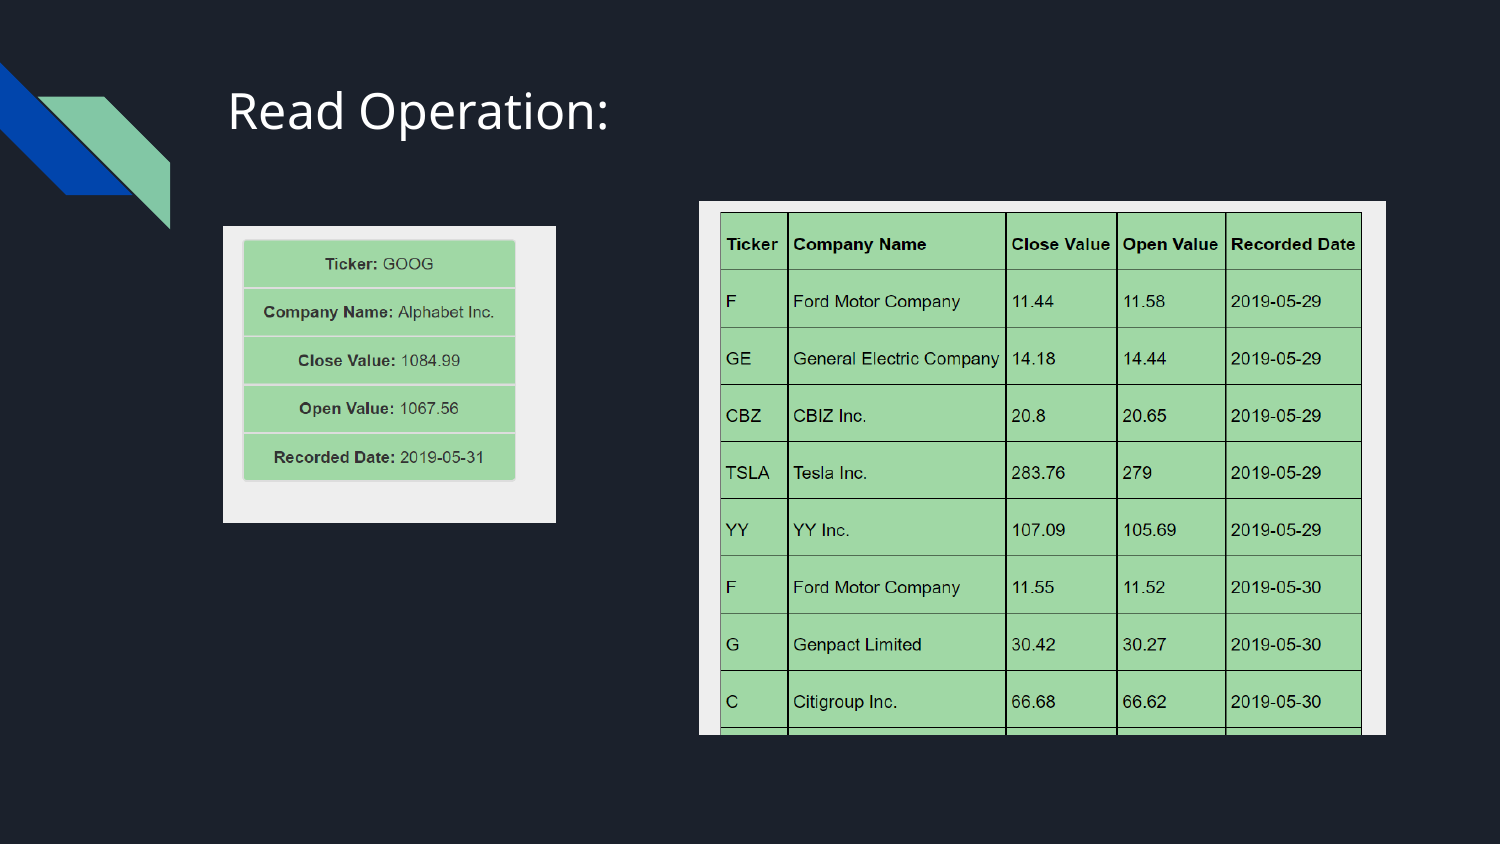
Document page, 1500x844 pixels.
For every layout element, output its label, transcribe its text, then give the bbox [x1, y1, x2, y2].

title Read Operation: [212, 64, 1368, 215]
picture [699, 201, 1386, 735]
picture [223, 226, 556, 523]
